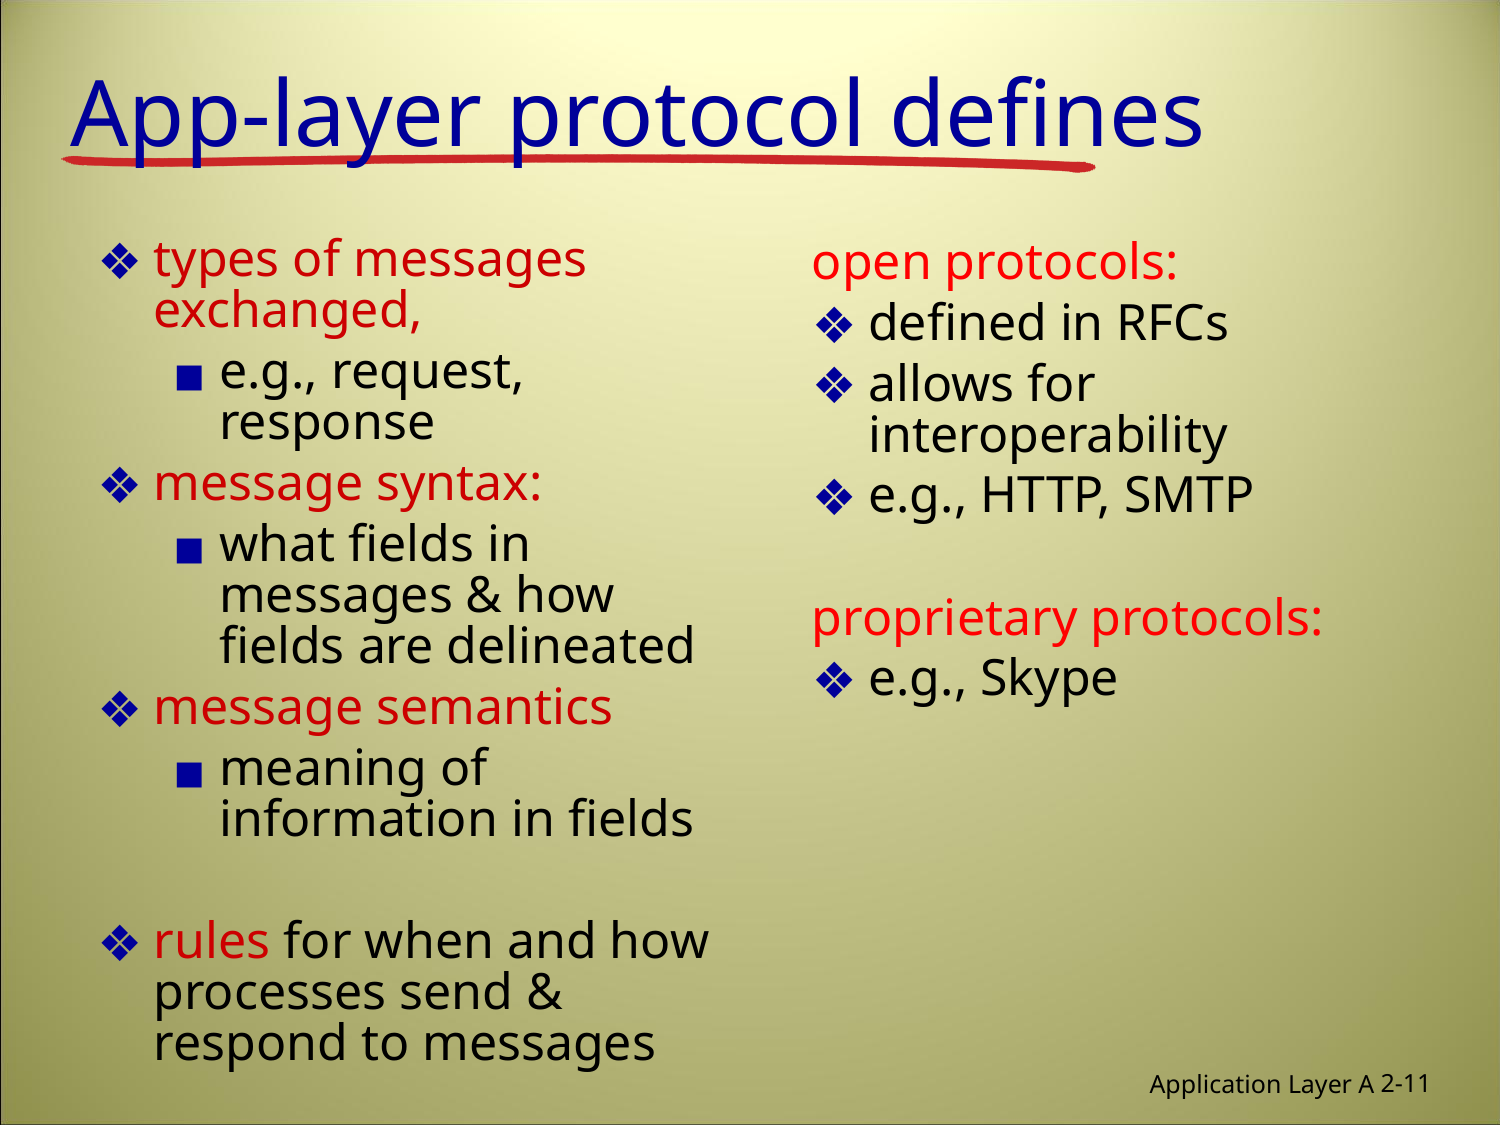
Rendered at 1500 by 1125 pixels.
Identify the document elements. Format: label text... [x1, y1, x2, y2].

title App-layer protocol defines [55, 39, 1331, 181]
picture [0, 0, 1500, 1125]
list types of messages exchanged, e.g., request, response message syntax: what fields in messages & how fields are delineated message semantics meaning of information in fields rules for when and how processes send & respond to messages [82, 228, 735, 992]
list open protocols: defined in RFCs allows for interoperability e.g., HTTP, SMTP proprietary protocols: e.g., Skype [796, 230, 1422, 994]
text_box Application Layer A [914, 1060, 1390, 1108]
text_box 2-‹#› [1365, 1060, 1477, 1106]
